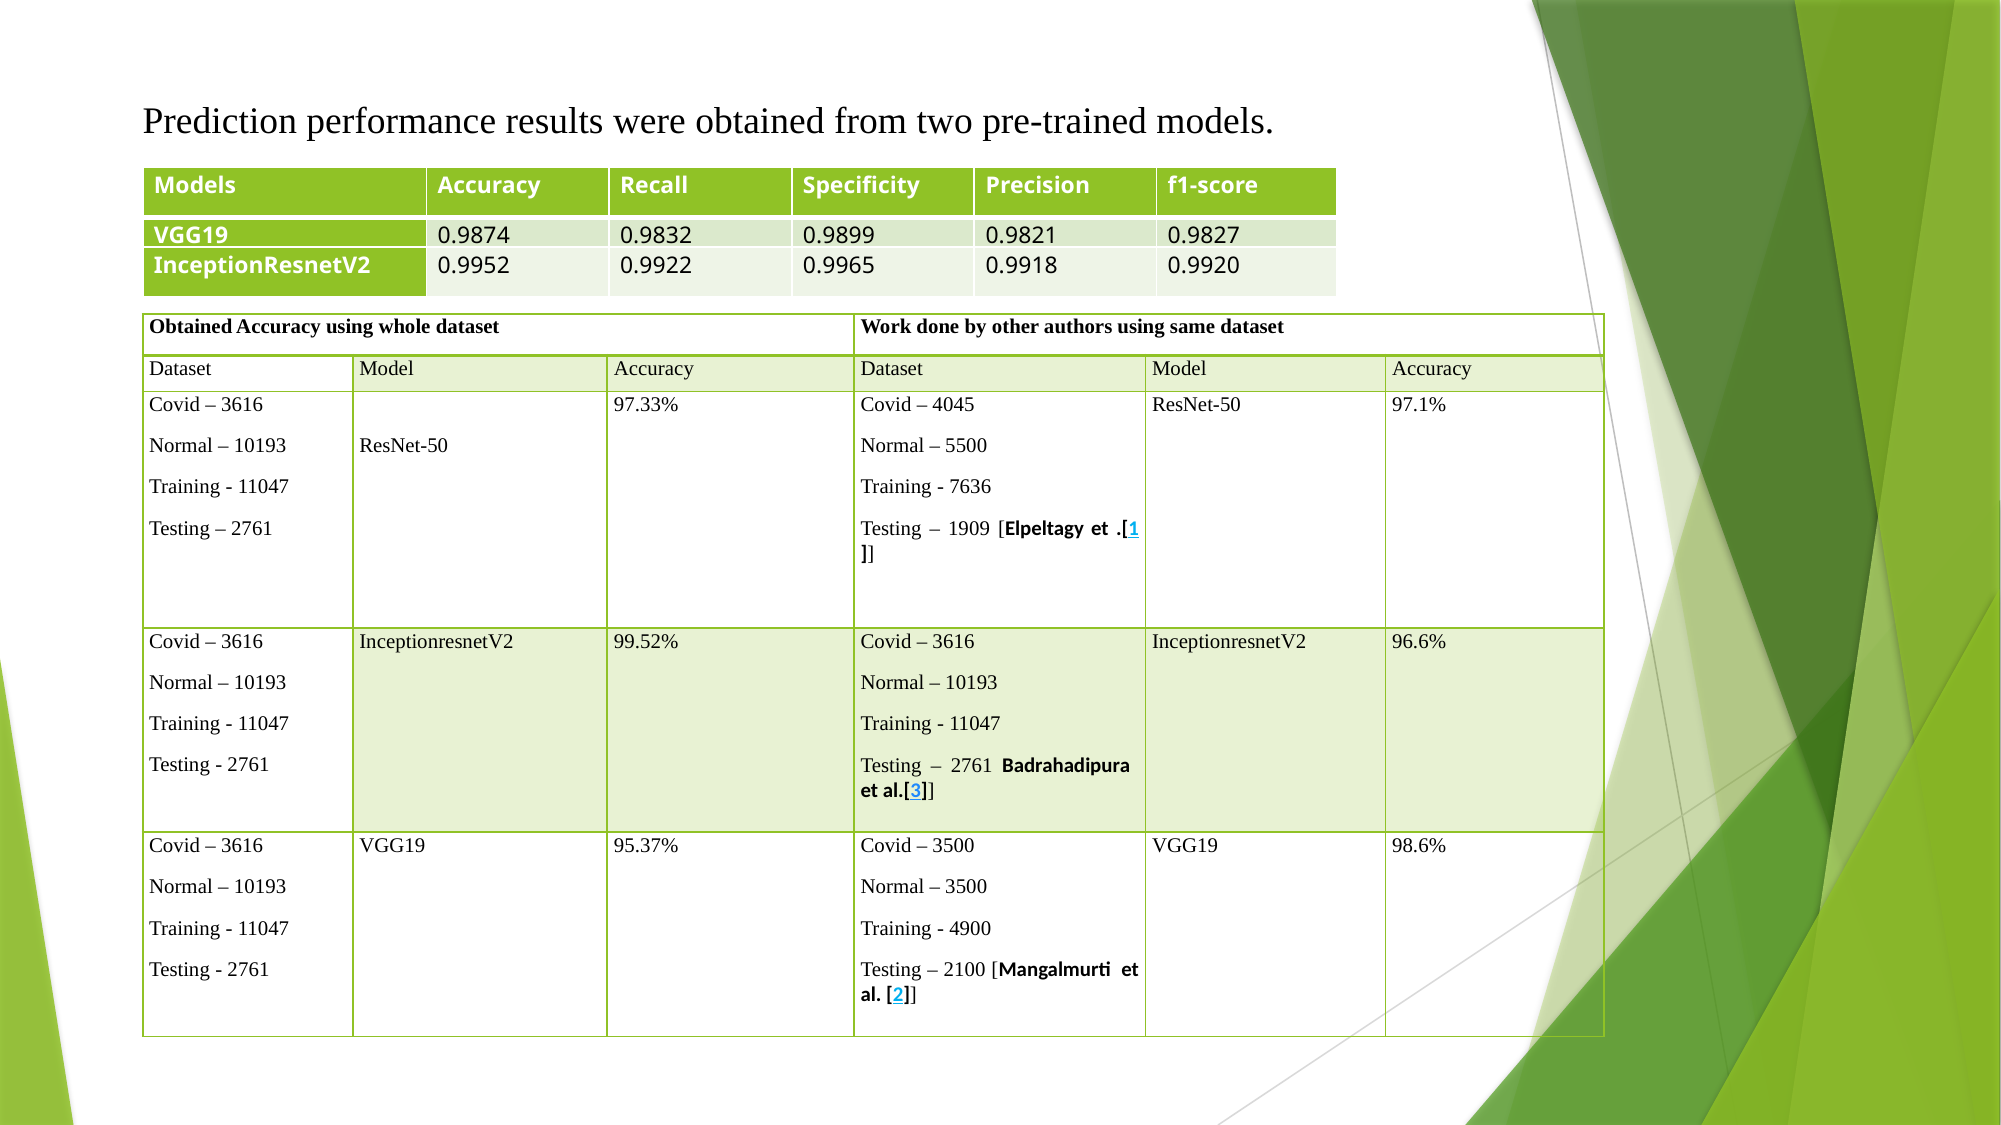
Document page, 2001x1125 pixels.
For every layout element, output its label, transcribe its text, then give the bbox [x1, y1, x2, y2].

table_cell Dataset [144, 357, 352, 391]
table_cell VGG19 [144, 220, 426, 246]
table_cell 0.9821 [975, 220, 1156, 246]
table_cell ResNet-50 [1146, 392, 1385, 627]
table_cell Covid – 3616 Normal – 10193 Training - 11047 Testing – 2761 [144, 392, 352, 627]
table_cell VGG19 [354, 833, 606, 1036]
table_header Precision [975, 168, 1156, 215]
table_header f1-score [1157, 168, 1336, 215]
table_cell Covid – 3616 Normal – 10193 Training - 11047 Testing - 2761 [144, 833, 352, 1036]
table_cell InceptionResnetV2 [144, 248, 426, 296]
table_cell 0.9922 [610, 248, 791, 296]
table_cell 97.33% [608, 392, 853, 627]
table_cell InceptionresnetV2 [354, 629, 606, 831]
text_box Prediction performance results were obtained from two pre-trained models. [127, 88, 1312, 148]
table_cell Model [354, 357, 606, 391]
table_cell 96.6% [1386, 629, 1603, 831]
table_cell 0.9874 [427, 220, 608, 246]
table_cell 99.52% [608, 629, 853, 831]
table_cell 0.9965 [793, 248, 973, 296]
table_cell 0.9920 [1157, 248, 1336, 296]
table_header Work done by other authors using same dataset [855, 315, 1603, 354]
table_cell 95.37% [608, 833, 853, 1036]
table_cell VGG19 [1146, 833, 1385, 1036]
table_cell Covid – 3616 Normal – 10193 Training - 11047 Testing – 2761 Badrahadipura et al.[3]] [855, 629, 1145, 831]
table_cell Covid – 4045 Normal – 5500 Training - 7636 Testing – 1909 [Elpeltagy et .[1]] [855, 392, 1145, 627]
table_cell 97.1% [1386, 392, 1603, 627]
table_header Obtained Accuracy using whole dataset [144, 315, 853, 354]
table_cell 0.9952 [427, 248, 608, 296]
table_cell Covid – 3500 Normal – 3500 Training - 4900 Testing – 2100 [Mangalmurti et al. [2]] [855, 833, 1145, 1036]
table_cell 0.9918 [975, 248, 1156, 296]
table_cell ResNet-50 [354, 392, 606, 627]
table_cell 98.6% [1386, 833, 1603, 1036]
table_cell 0.9832 [610, 220, 791, 246]
table_cell Accuracy [1386, 357, 1603, 391]
table_header Recall [610, 168, 791, 215]
table_header Accuracy [427, 168, 608, 215]
table_header Models [144, 168, 426, 215]
table_header Specificity [793, 168, 973, 215]
table_cell Dataset [855, 357, 1145, 391]
table_cell 0.9827 [1157, 220, 1336, 246]
table_cell Accuracy [608, 357, 853, 391]
table_cell 0.9899 [793, 220, 973, 246]
table_cell Covid – 3616 Normal – 10193 Training - 11047 Testing - 2761 [144, 629, 352, 831]
table_cell InceptionresnetV2 [1146, 629, 1385, 831]
table_cell Model [1146, 357, 1385, 391]
